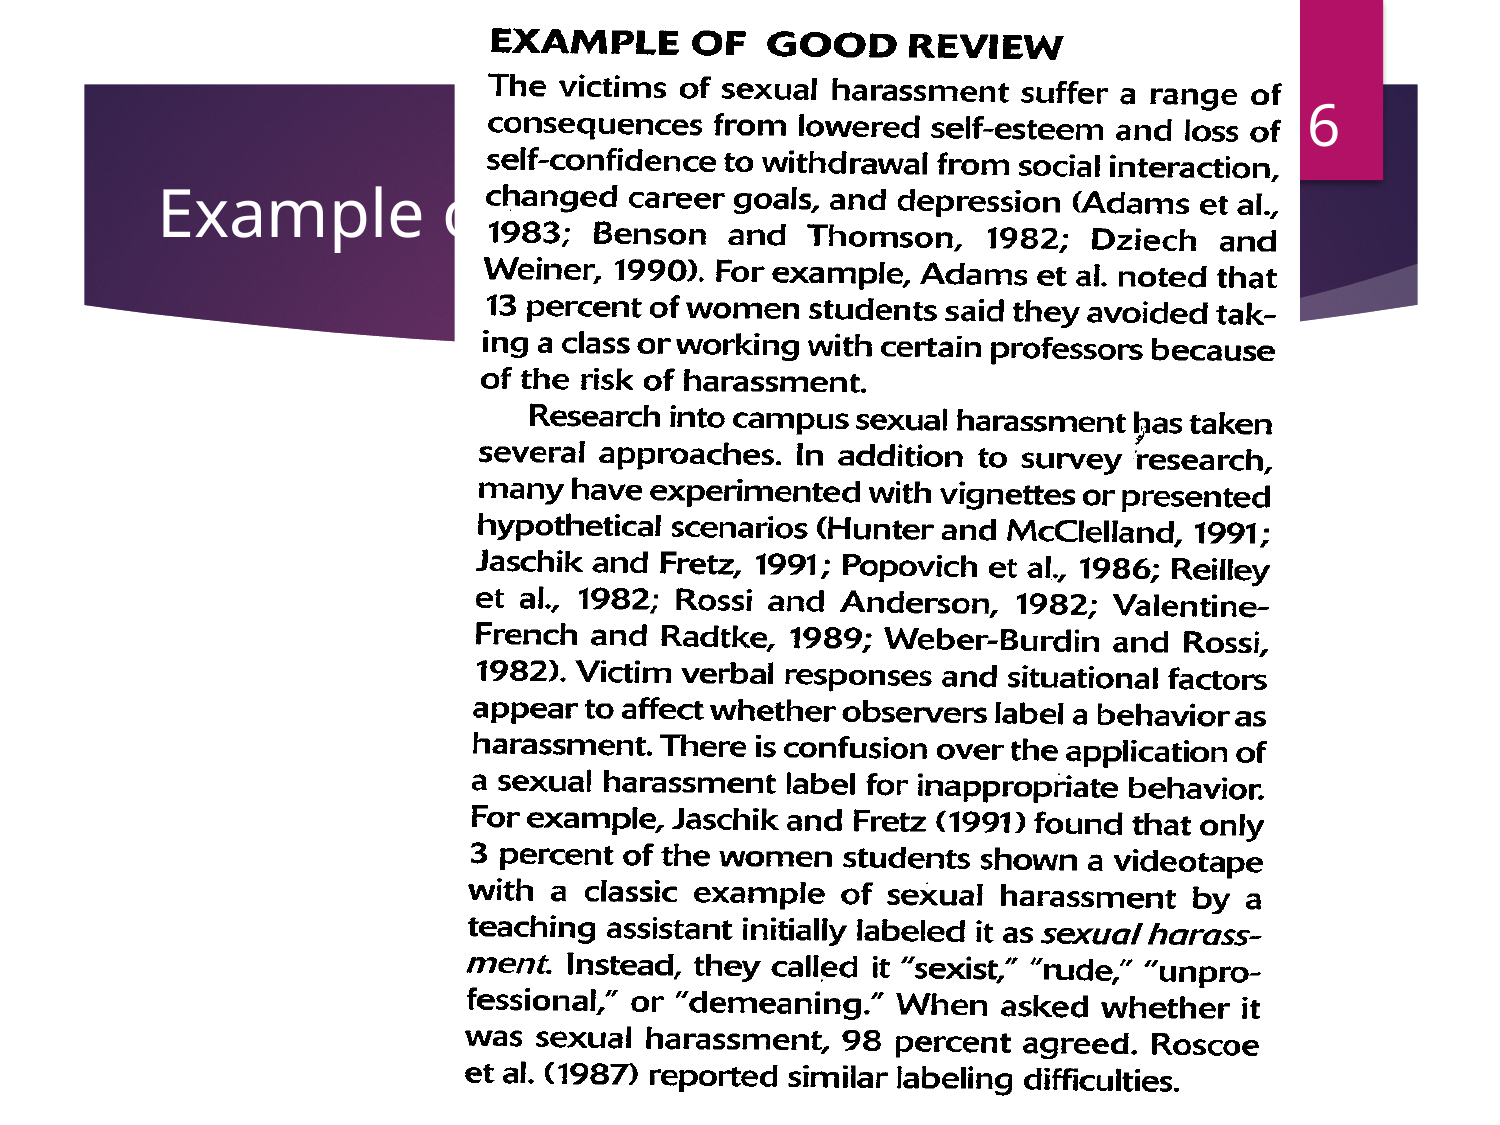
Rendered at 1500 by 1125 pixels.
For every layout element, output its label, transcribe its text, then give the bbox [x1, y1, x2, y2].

title Example of good review [142, 152, 448, 269]
picture [454, 0, 1301, 1103]
slide_number 6 [1305, 48, 1390, 175]
